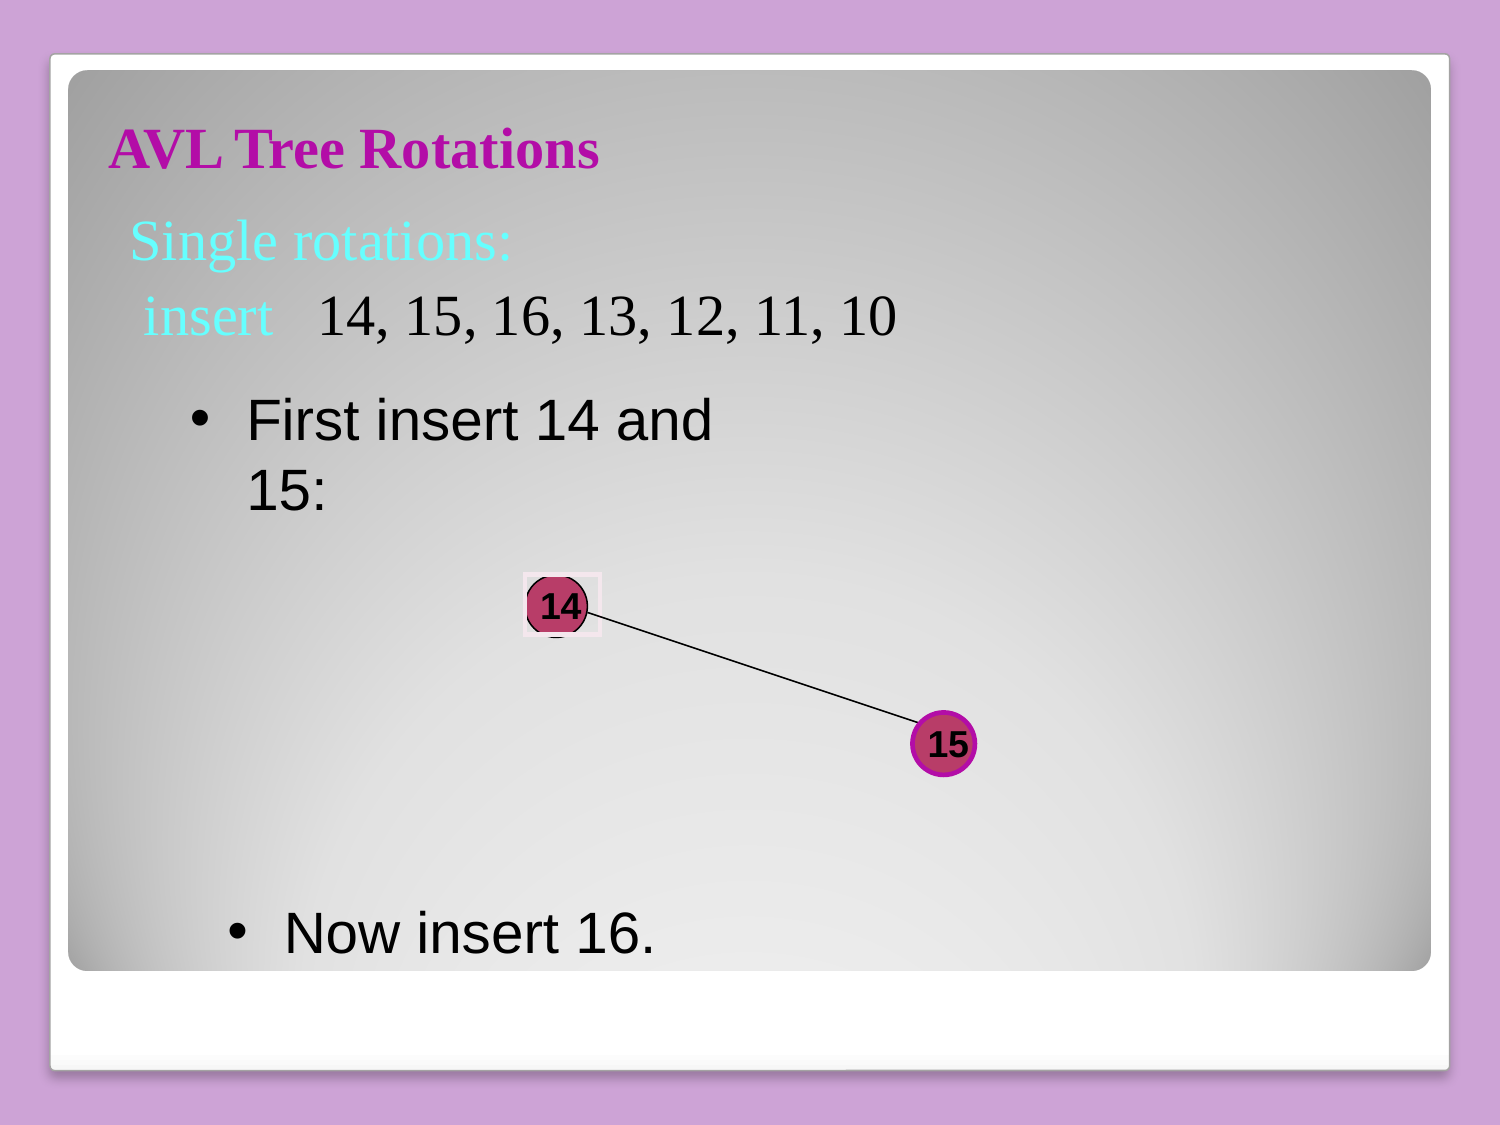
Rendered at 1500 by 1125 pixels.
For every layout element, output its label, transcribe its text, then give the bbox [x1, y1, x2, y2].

text_box Now insert 16. [212, 887, 813, 988]
text_box First insert 14 and 15: [174, 375, 775, 475]
text_box 14 [524, 574, 600, 635]
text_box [587, 612, 926, 726]
text_box 15 [912, 712, 988, 773]
picture [1369, 69, 1432, 187]
list Single rotations: insert 14, 15, 16, 13, 12, 11, 10 [70, 187, 1471, 288]
title AVL Tree Rotations [93, 0, 1369, 187]
picture [67, 69, 1432, 972]
